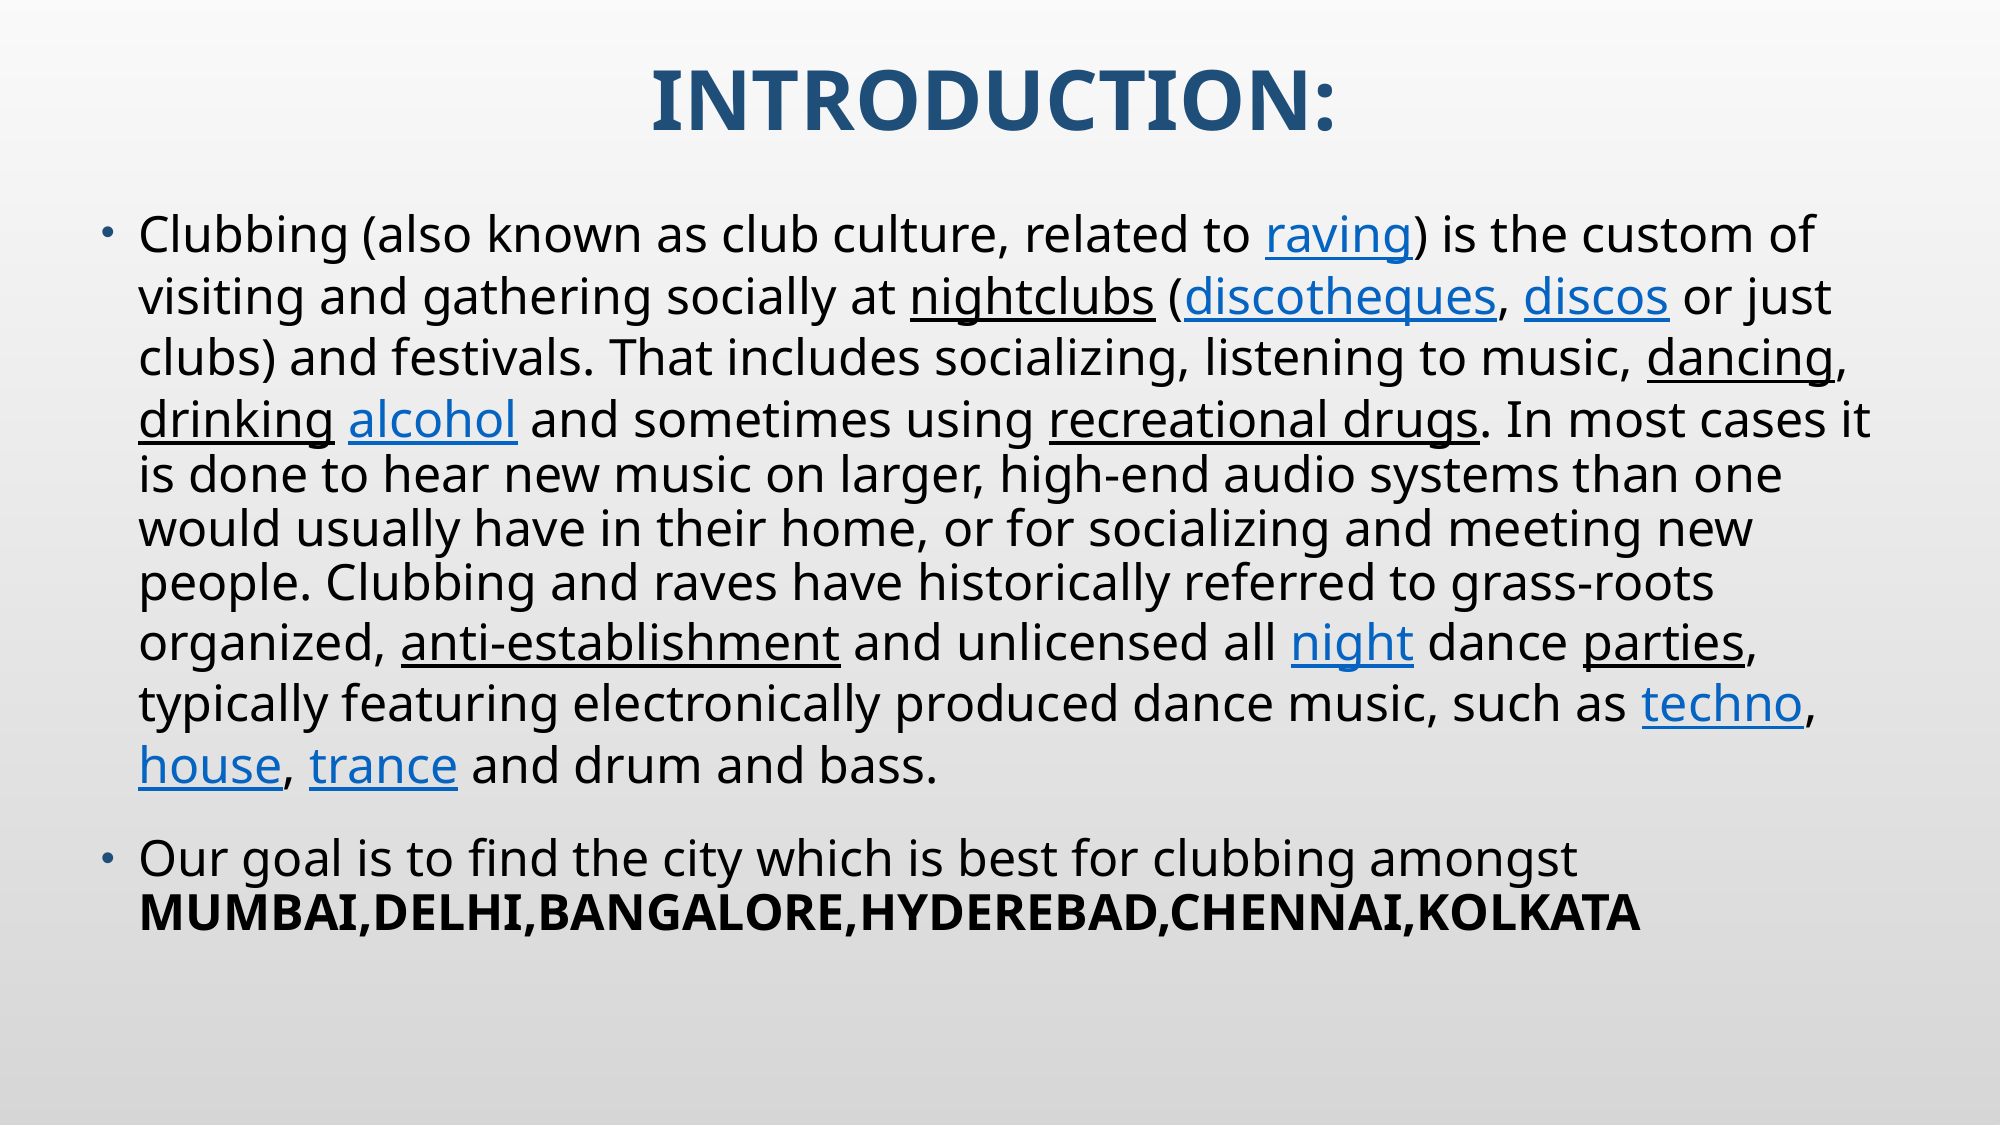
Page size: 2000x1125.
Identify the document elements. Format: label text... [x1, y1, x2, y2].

title Introduction: [54, 42, 1957, 157]
list Clubbing (also known as club culture, related to raving) is the custom of visiting and gathering socially at nightclubs (discotheques, discos or just clubs) and festivals. That includes socializing, listening to music, dancing, drinking alcohol and sometimes using recreational drugs. In most cases it is done to hear new music on larger, high-end audio systems than one would usually have in their home, or for socializing and meeting new people. Clubbing and raves have historically referred to grass-roots organized, anti-establishment and unlicensed all night dance parties, typically featuring electronically produced dance music, such as techno, house, trance and drum and bass. Our goal is to find the city which is best for clubbing amongst MUMBAI,DELHI,BANGALORE,HYDEREBAD,CHENNAI,KOLKATA [78, 196, 1933, 993]
